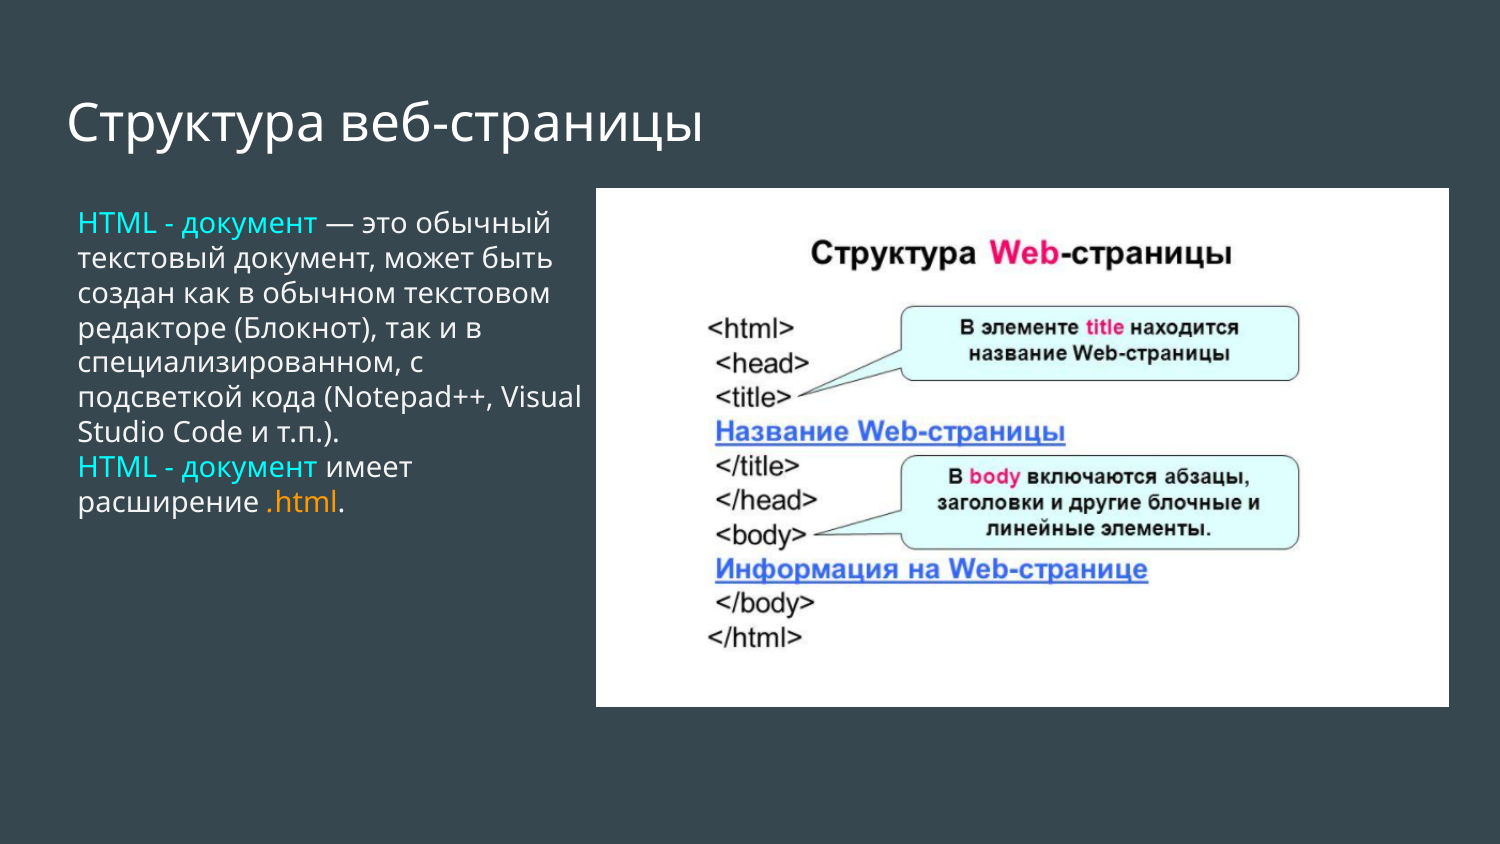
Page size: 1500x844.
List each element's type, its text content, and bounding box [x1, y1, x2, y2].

text_box HTML - документ — это обычный текстовый документ, может быть создан как в обычном текстовом редакторе (Блокнот), так и в специализированном, с подсветкой кода (Notepad++, Visual Studio Code и т.п.). HTML - документ имеет расширение .html. [62, 188, 595, 534]
title Структура веб-страницы [51, 72, 1449, 167]
picture [596, 188, 1450, 707]
